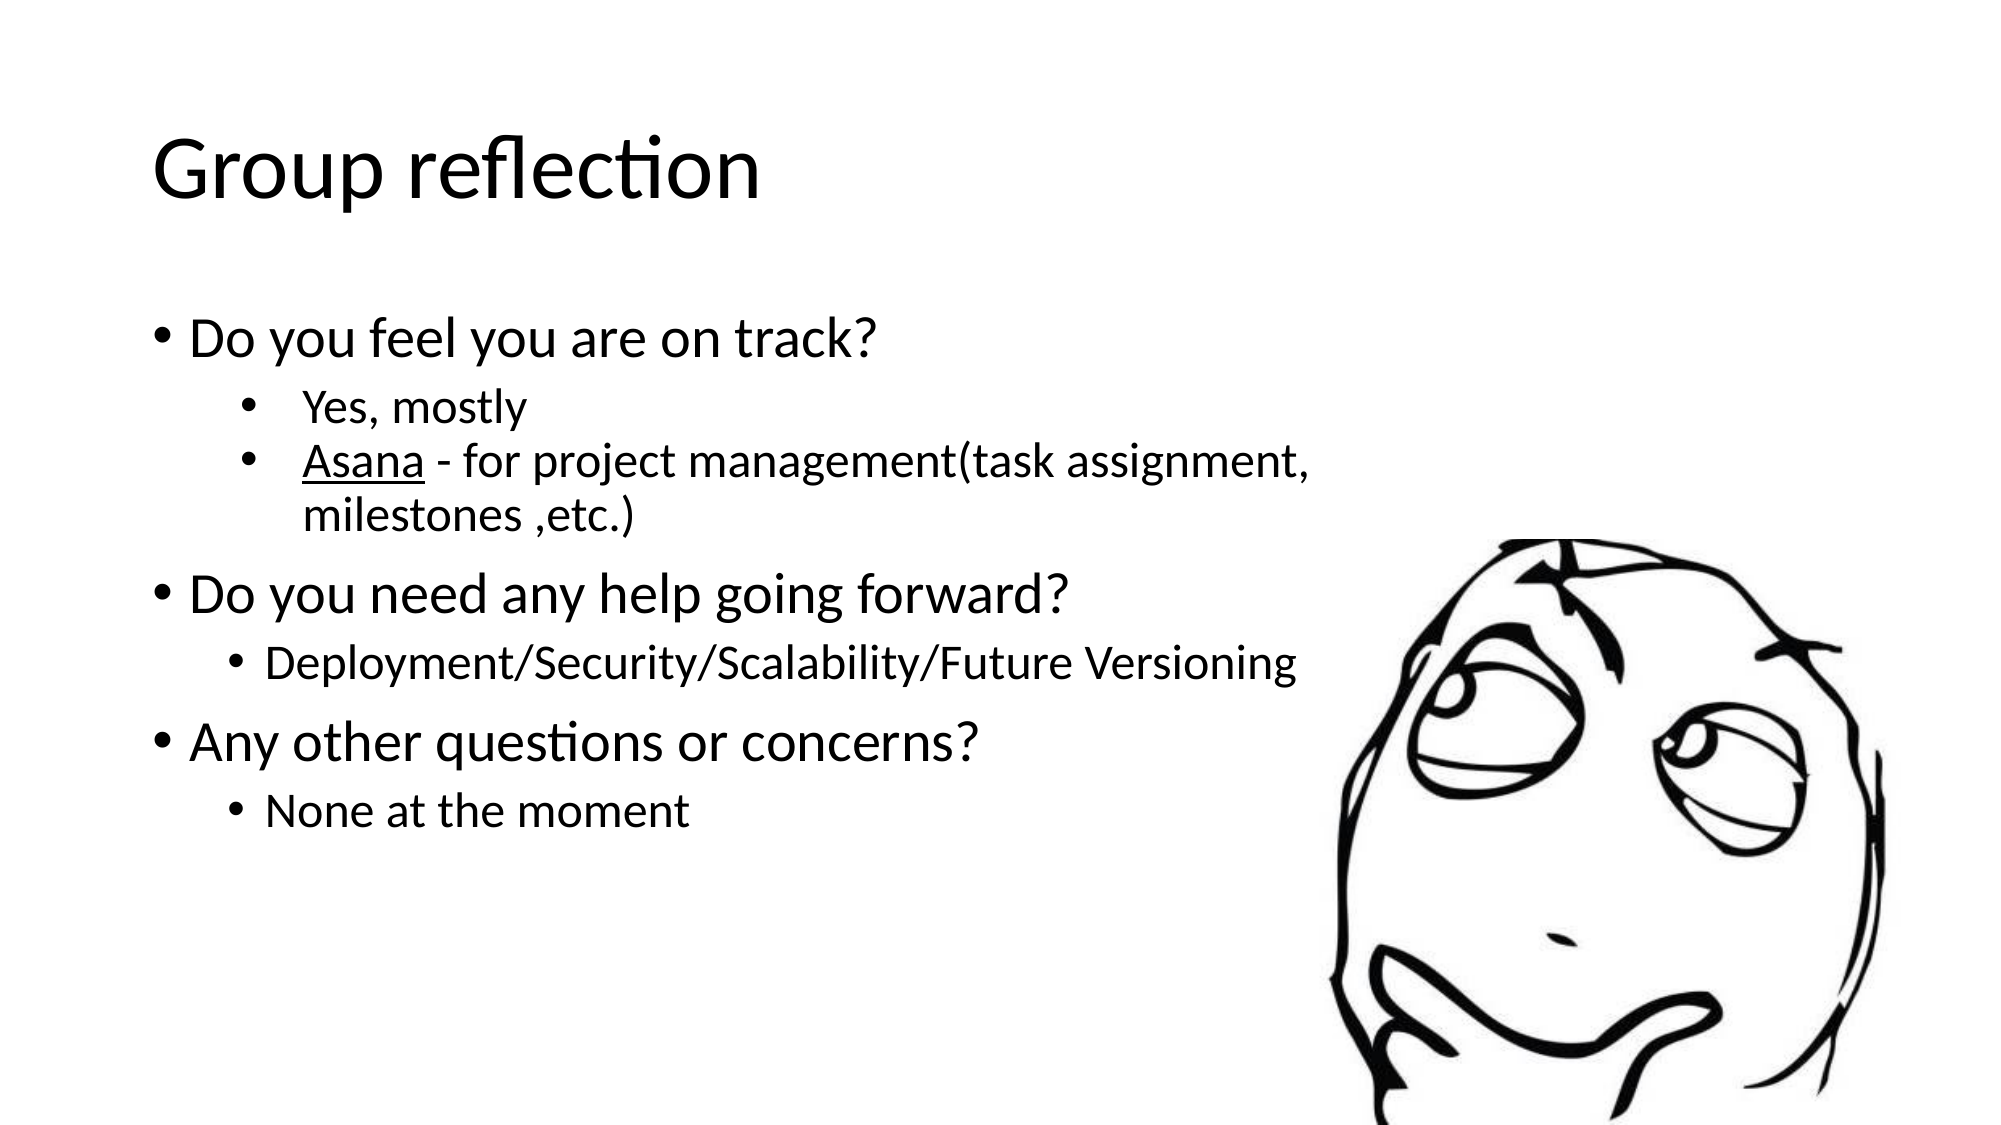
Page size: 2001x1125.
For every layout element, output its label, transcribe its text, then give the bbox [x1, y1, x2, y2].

text_box Do you feel you are on track? Yes, mostly Asana - for project management(task assignment, milestones ,etc.) Do you need any help going forward? Deployment/Security/Scalability/Future Versioning Any other questions or concerns? None at the moment [137, 299, 1496, 1014]
picture [1295, 538, 1926, 1125]
text_box Group reflection [137, 59, 1863, 278]
